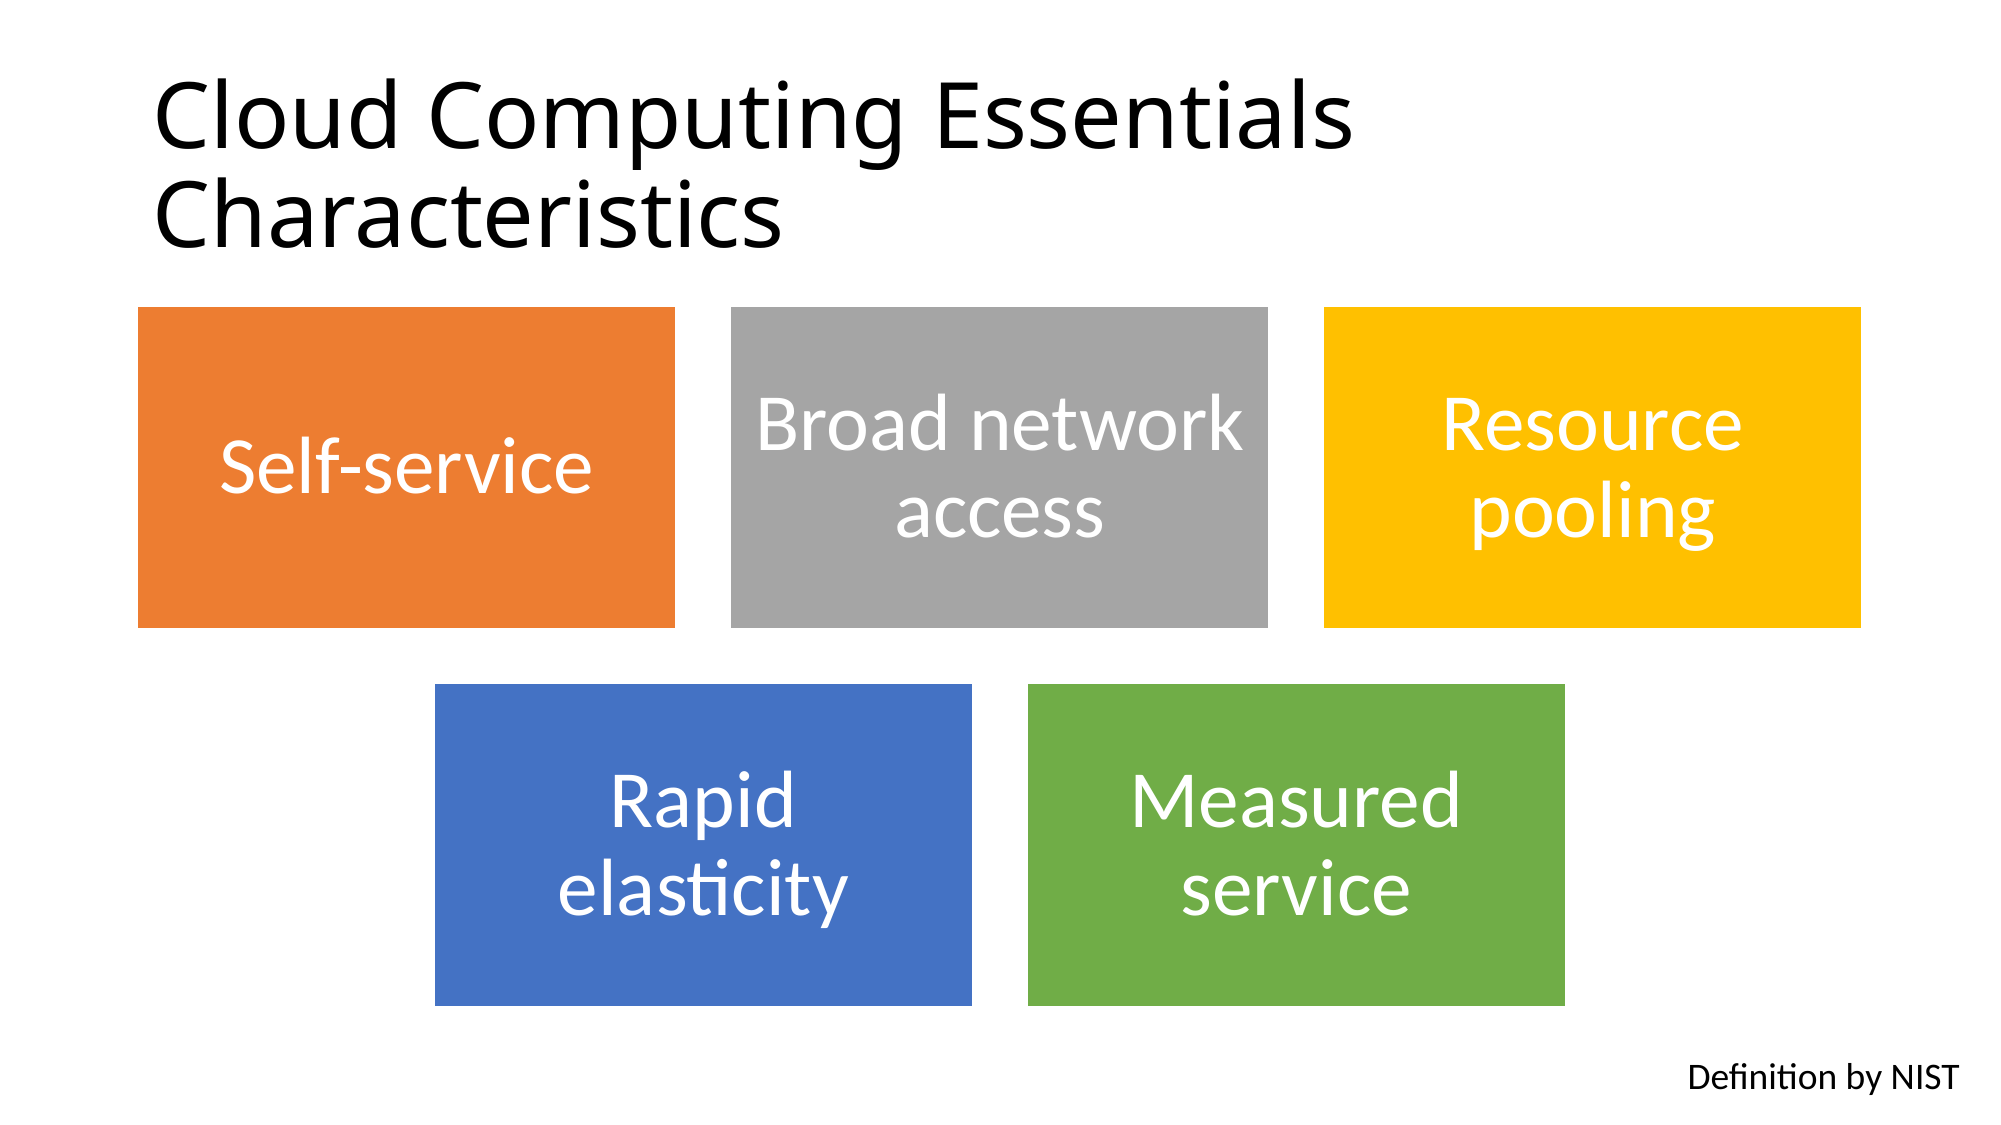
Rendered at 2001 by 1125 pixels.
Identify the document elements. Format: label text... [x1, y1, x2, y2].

text_box Definition by NIST [1672, 1044, 1975, 1104]
title Cloud Computing Essentials Characteristics [137, 59, 1863, 278]
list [137, 299, 1863, 1014]
